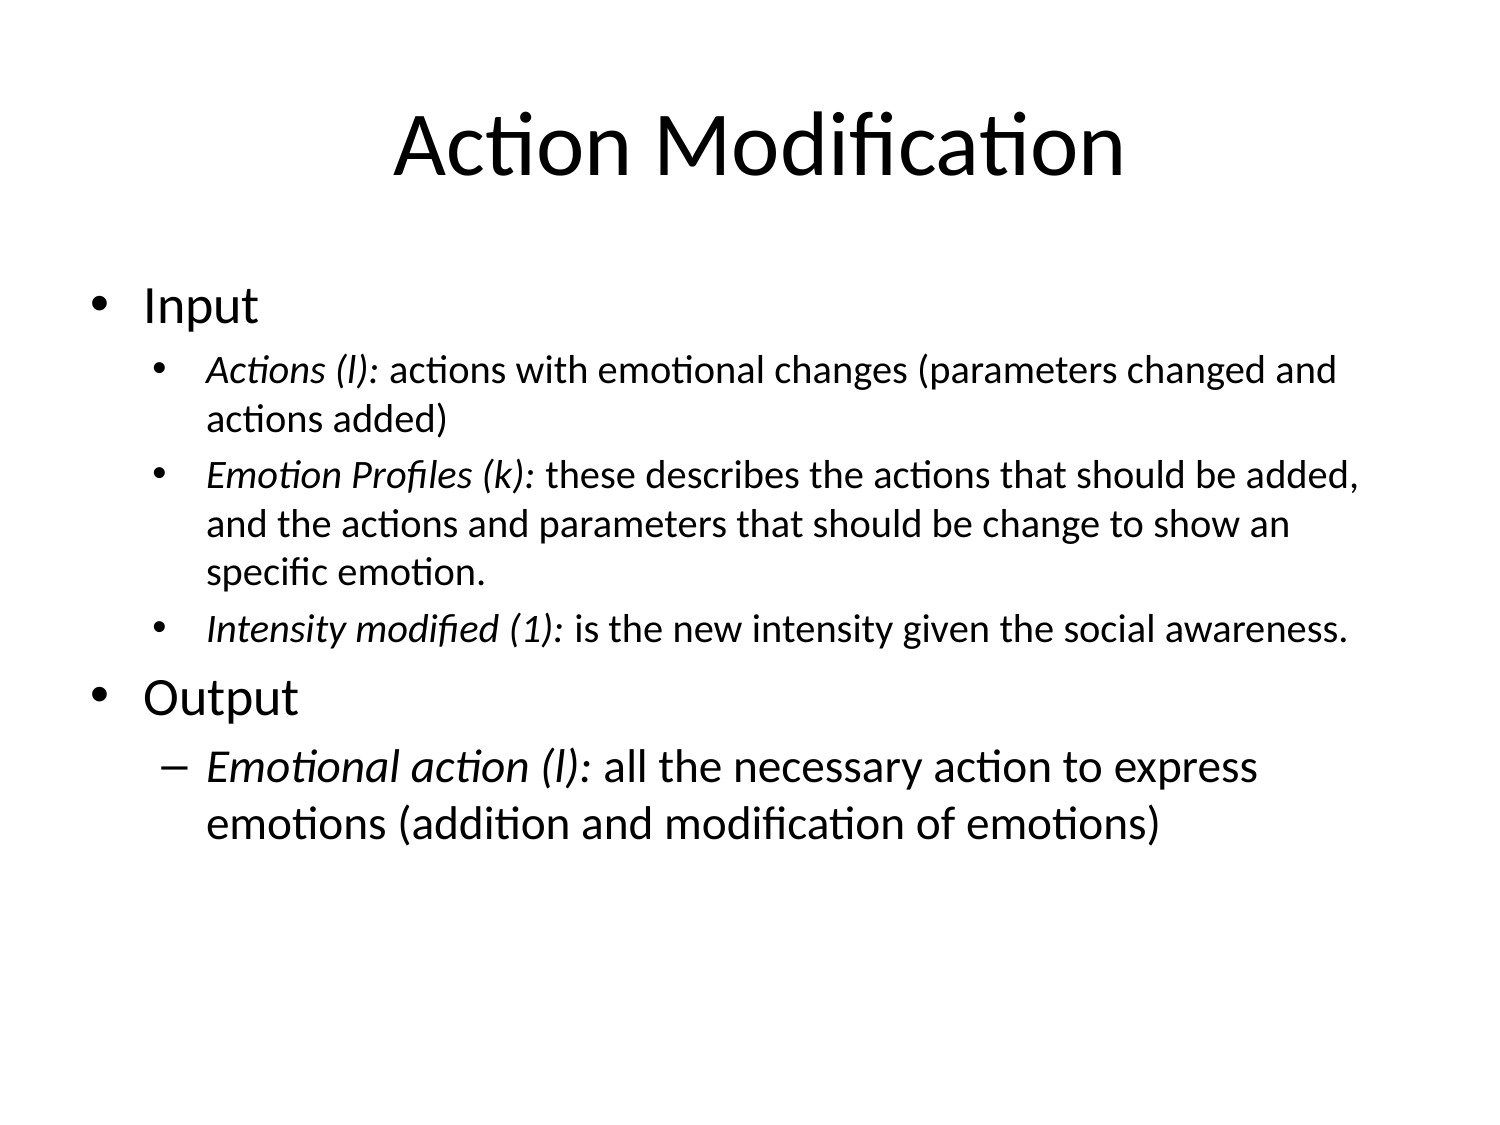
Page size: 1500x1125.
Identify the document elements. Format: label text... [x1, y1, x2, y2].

list Input Actions (l): actions with emotional changes (parameters changed and actions added) Emotion Profiles (k): these describes the actions that should be added, and the actions and parameters that should be change to show an specific emotion. Intensity modified (1): is the new intensity given the social awareness. Output Emotional action (l): all the necessary action to express emotions (addition and modification of emotions) [75, 262, 1425, 1005]
title Action Modification [75, 45, 1425, 233]
